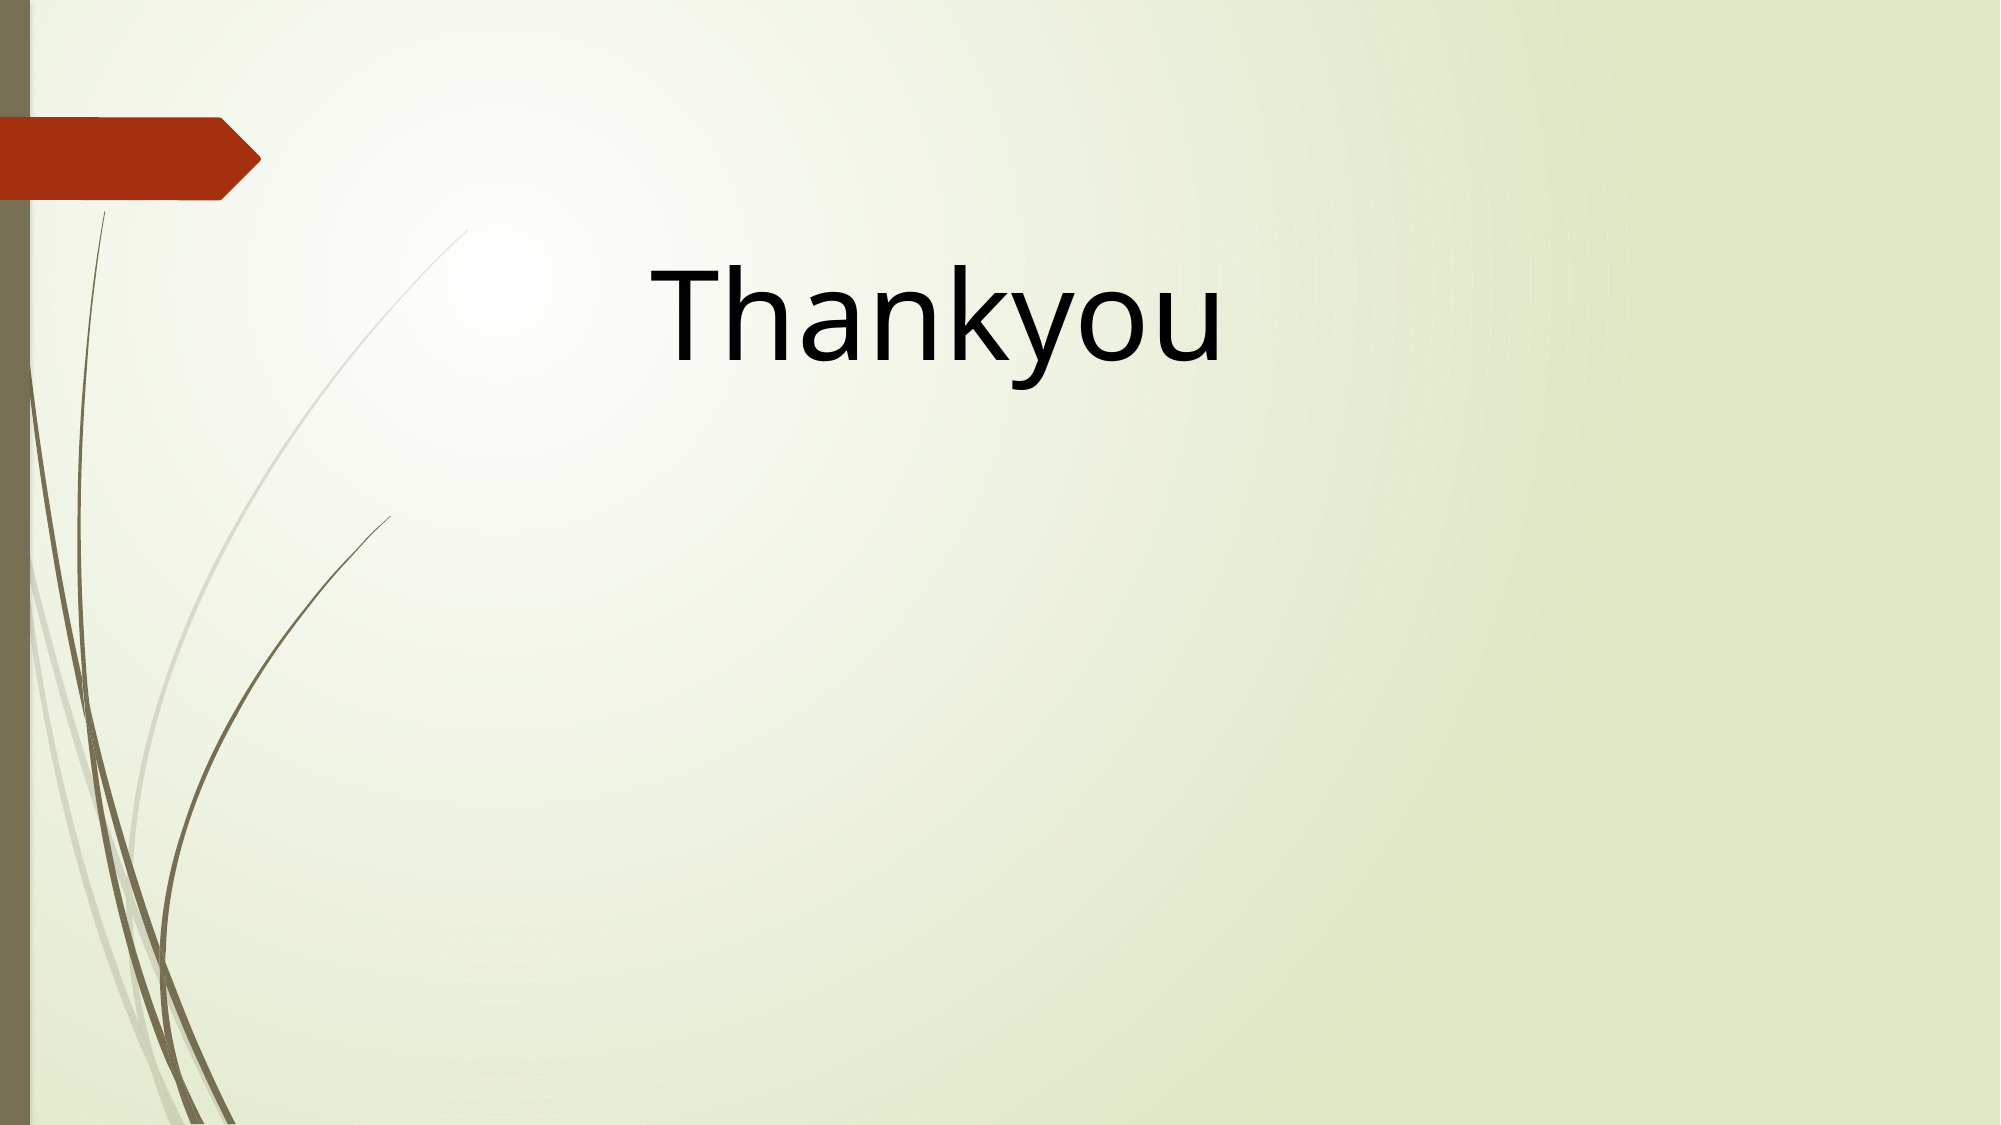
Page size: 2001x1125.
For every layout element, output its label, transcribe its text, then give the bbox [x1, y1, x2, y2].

text_box Thankyou [635, 228, 1329, 393]
